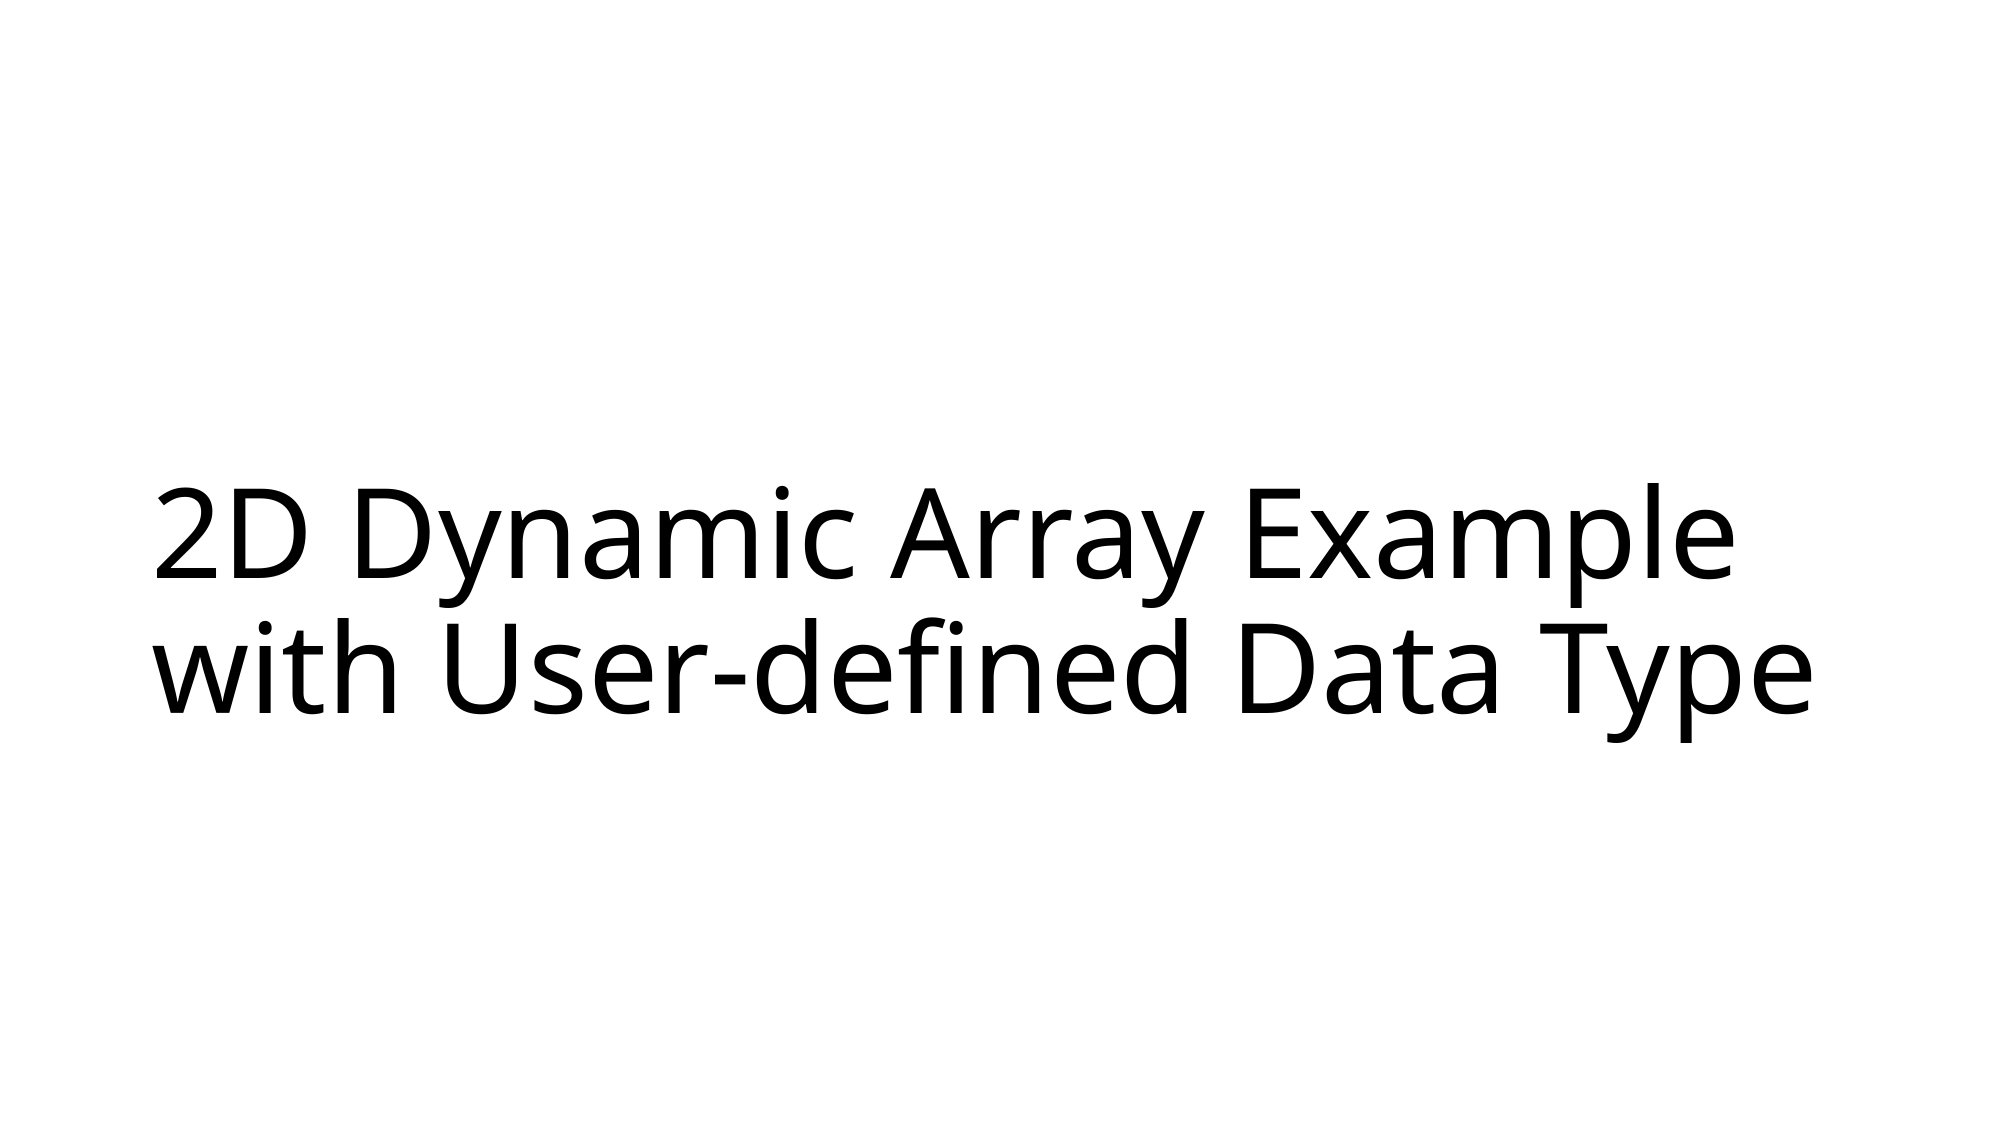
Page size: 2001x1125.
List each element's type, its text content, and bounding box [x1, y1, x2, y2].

title 2D Dynamic Array Example with User-defined Data Type [136, 280, 1862, 749]
